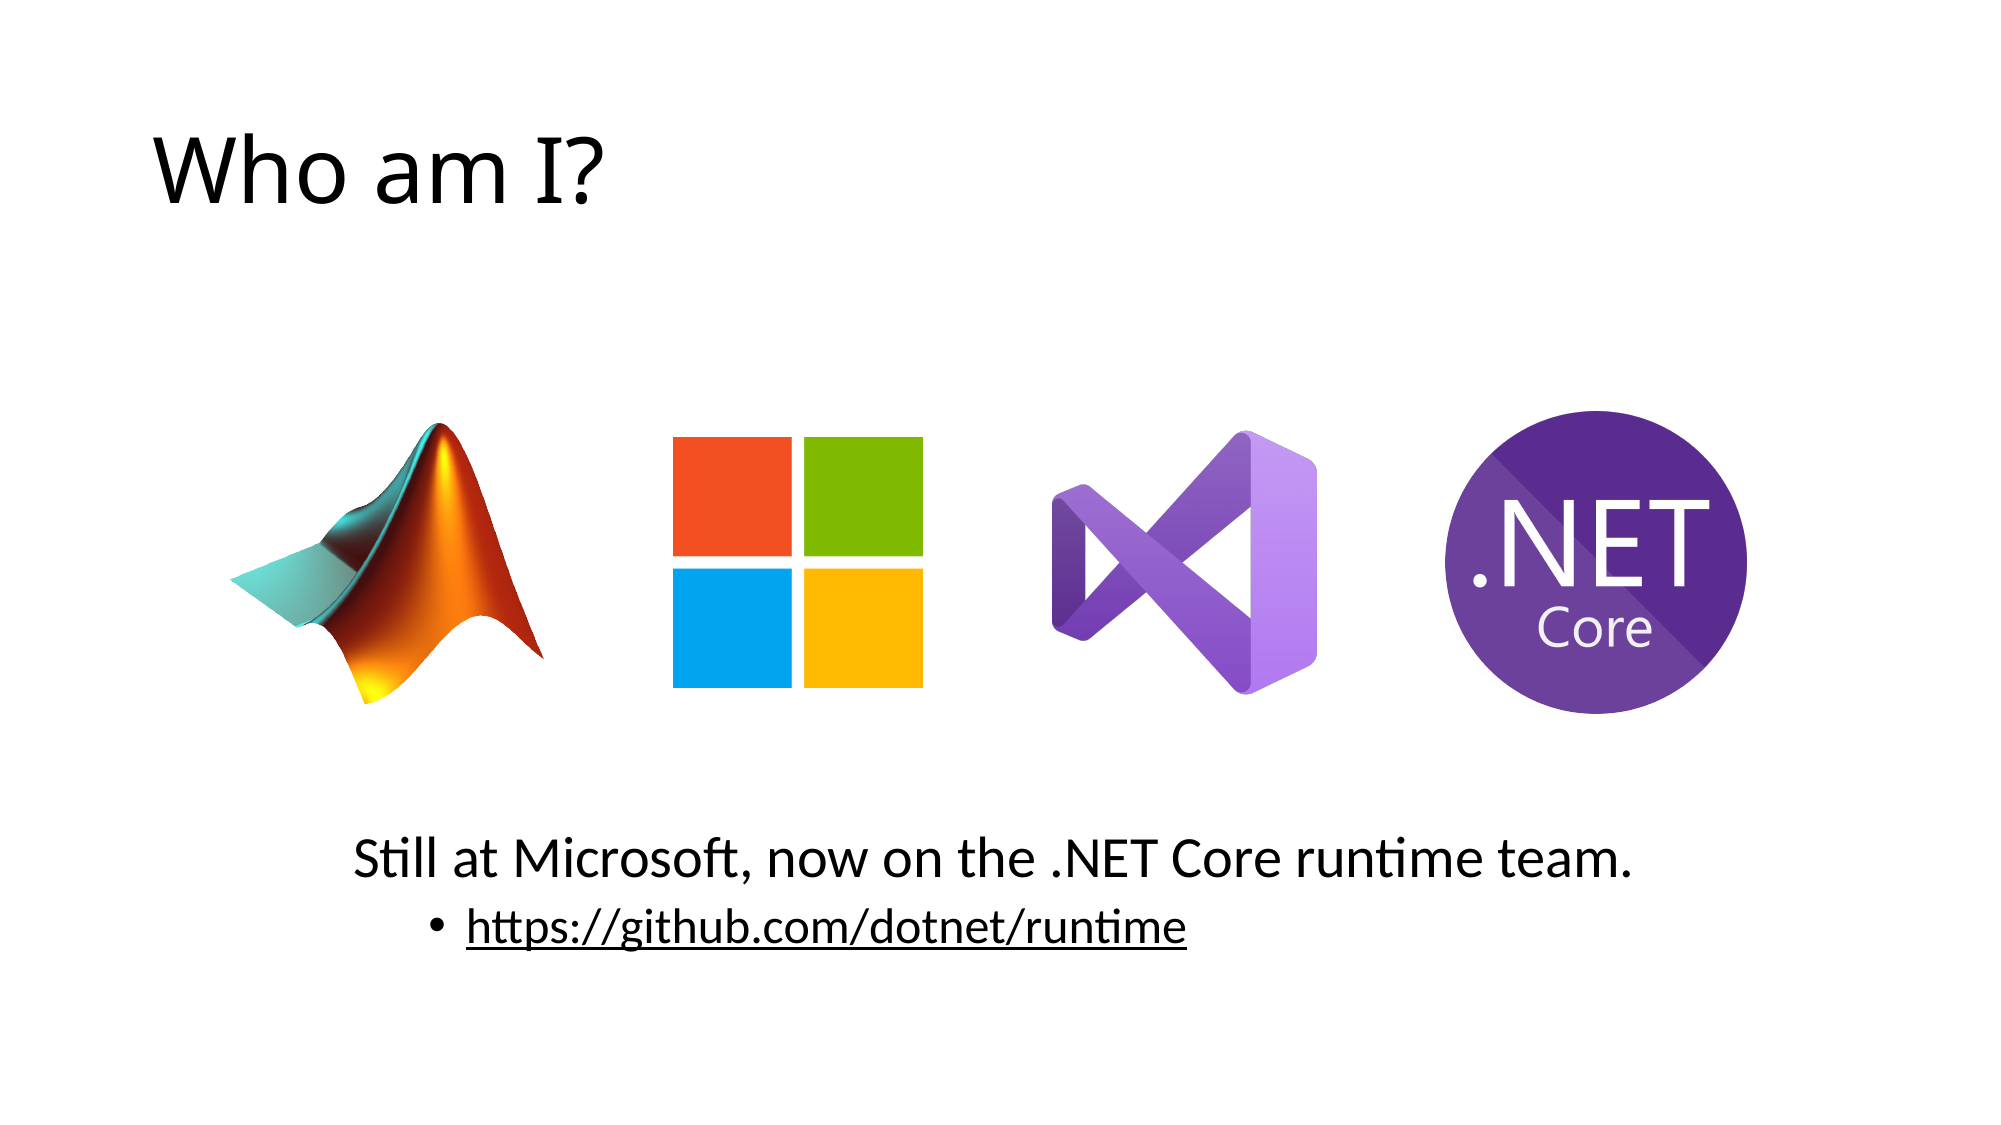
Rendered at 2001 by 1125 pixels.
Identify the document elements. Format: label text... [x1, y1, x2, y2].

picture [1445, 411, 1747, 714]
list Still at Microsoft, now on the .NET Core runtime team. https://github.com/dotnet/runtime [338, 819, 1662, 980]
picture [229, 421, 545, 705]
picture [673, 437, 923, 688]
title Who am I? [137, 65, 1863, 283]
picture [1052, 430, 1317, 695]
